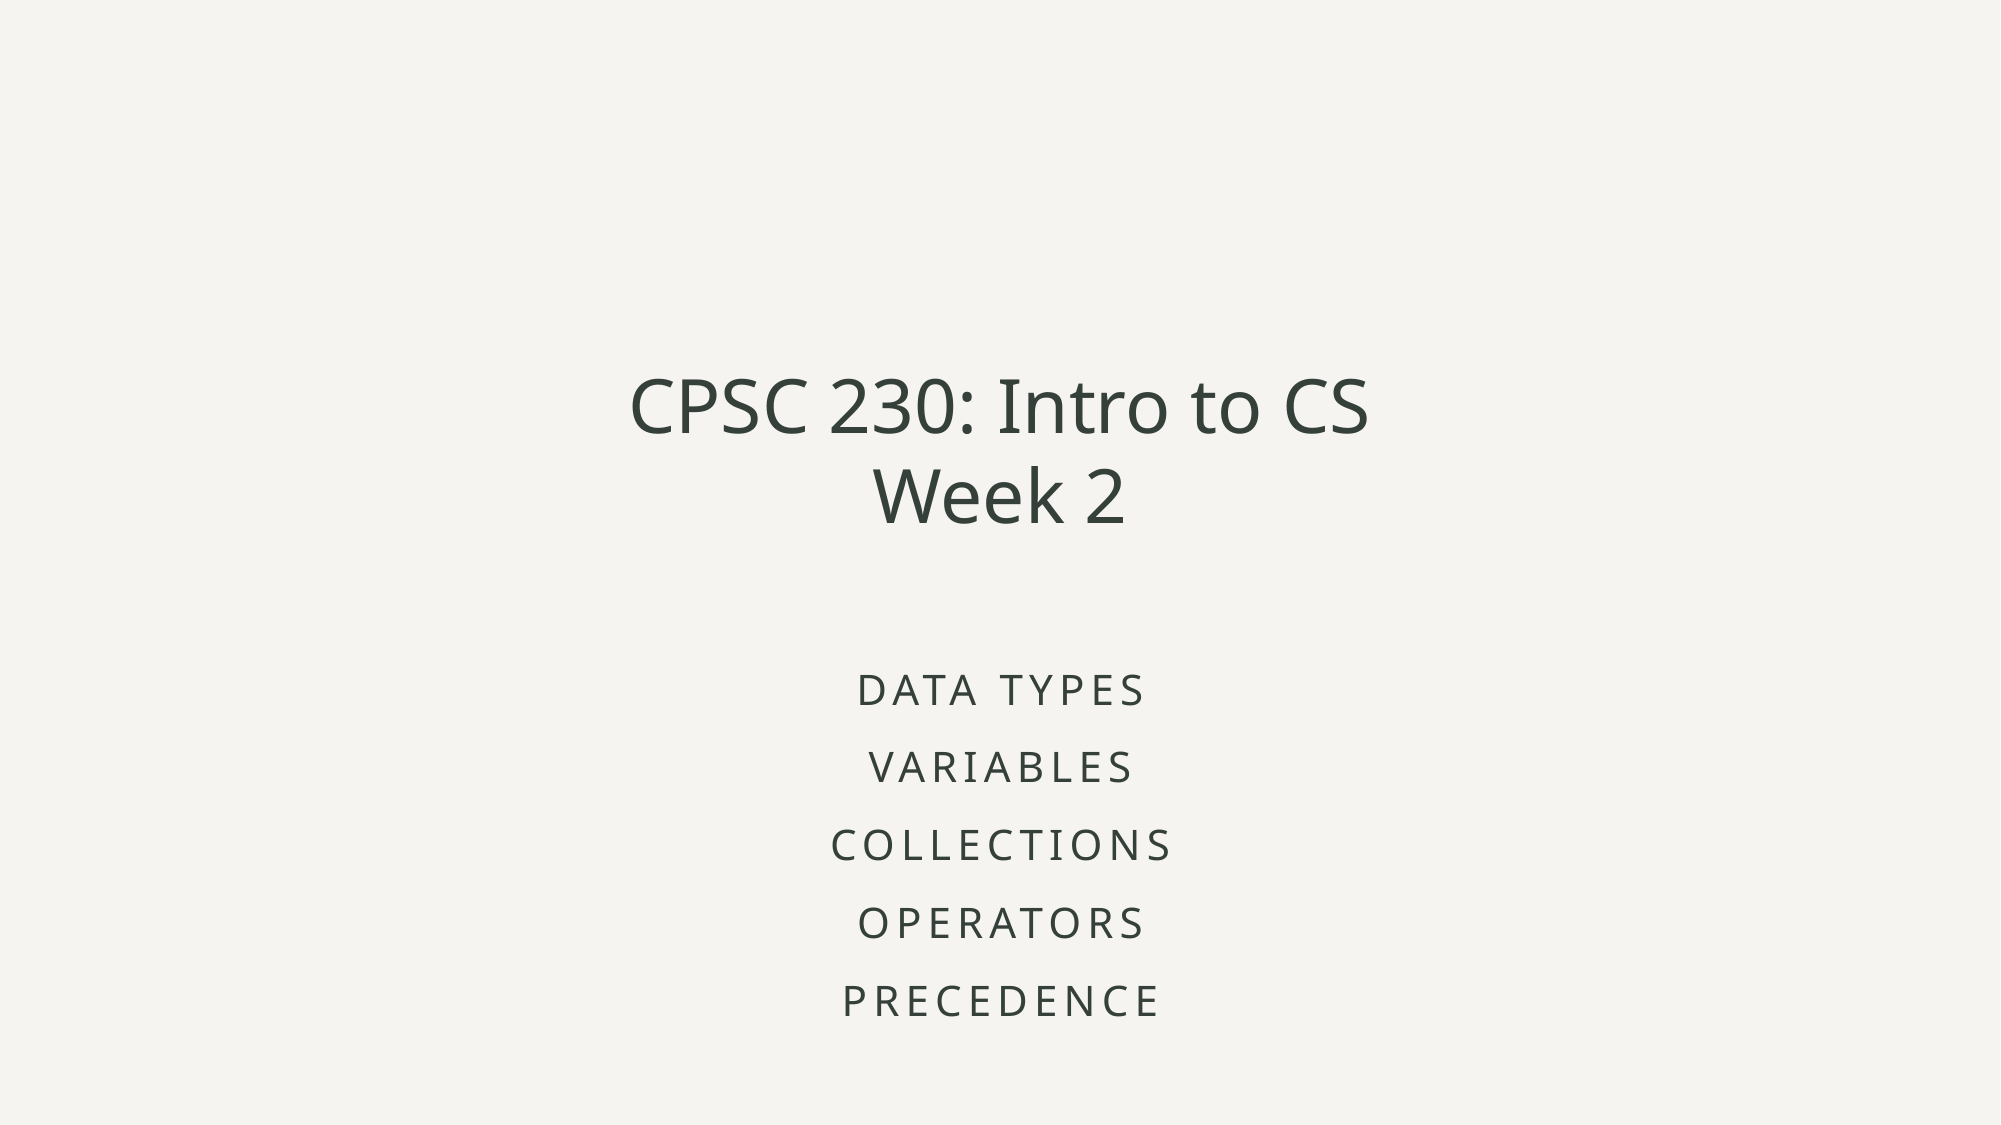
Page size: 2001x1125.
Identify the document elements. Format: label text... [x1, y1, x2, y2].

subtitle Data types Variables Collections Operators Precedence [249, 645, 1750, 1035]
title CPSC 230: Intro to CS Week 2 [249, 184, 1750, 547]
